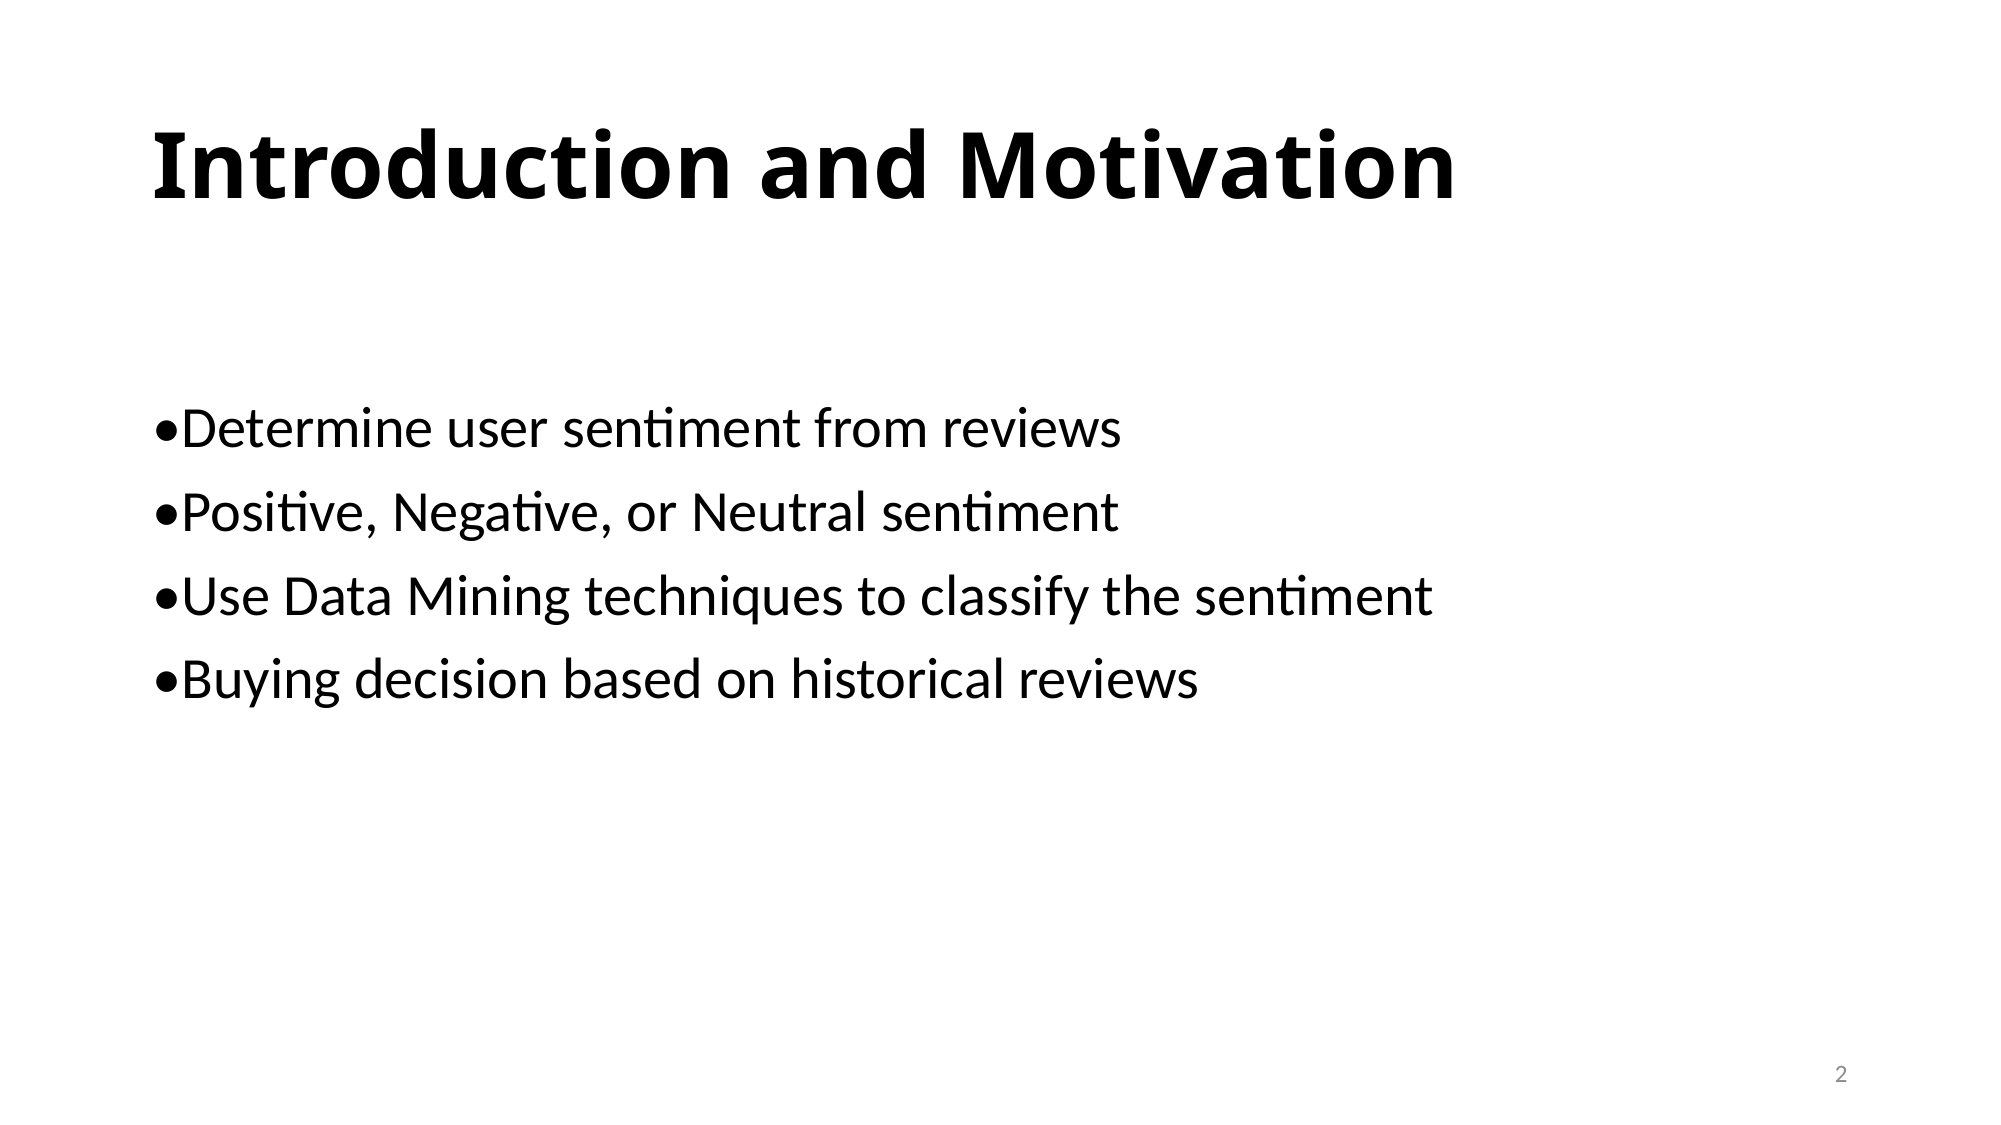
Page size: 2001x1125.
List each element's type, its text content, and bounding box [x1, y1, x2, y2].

list •Determine user sentiment from reviews •Positive, Negative, or Neutral sentiment •Use Data Mining techniques to classify the sentiment •Buying decision based on historical reviews [137, 299, 1863, 1014]
title Introduction and Motivation [137, 59, 1863, 278]
slide_number 2 [1412, 1042, 1863, 1103]
